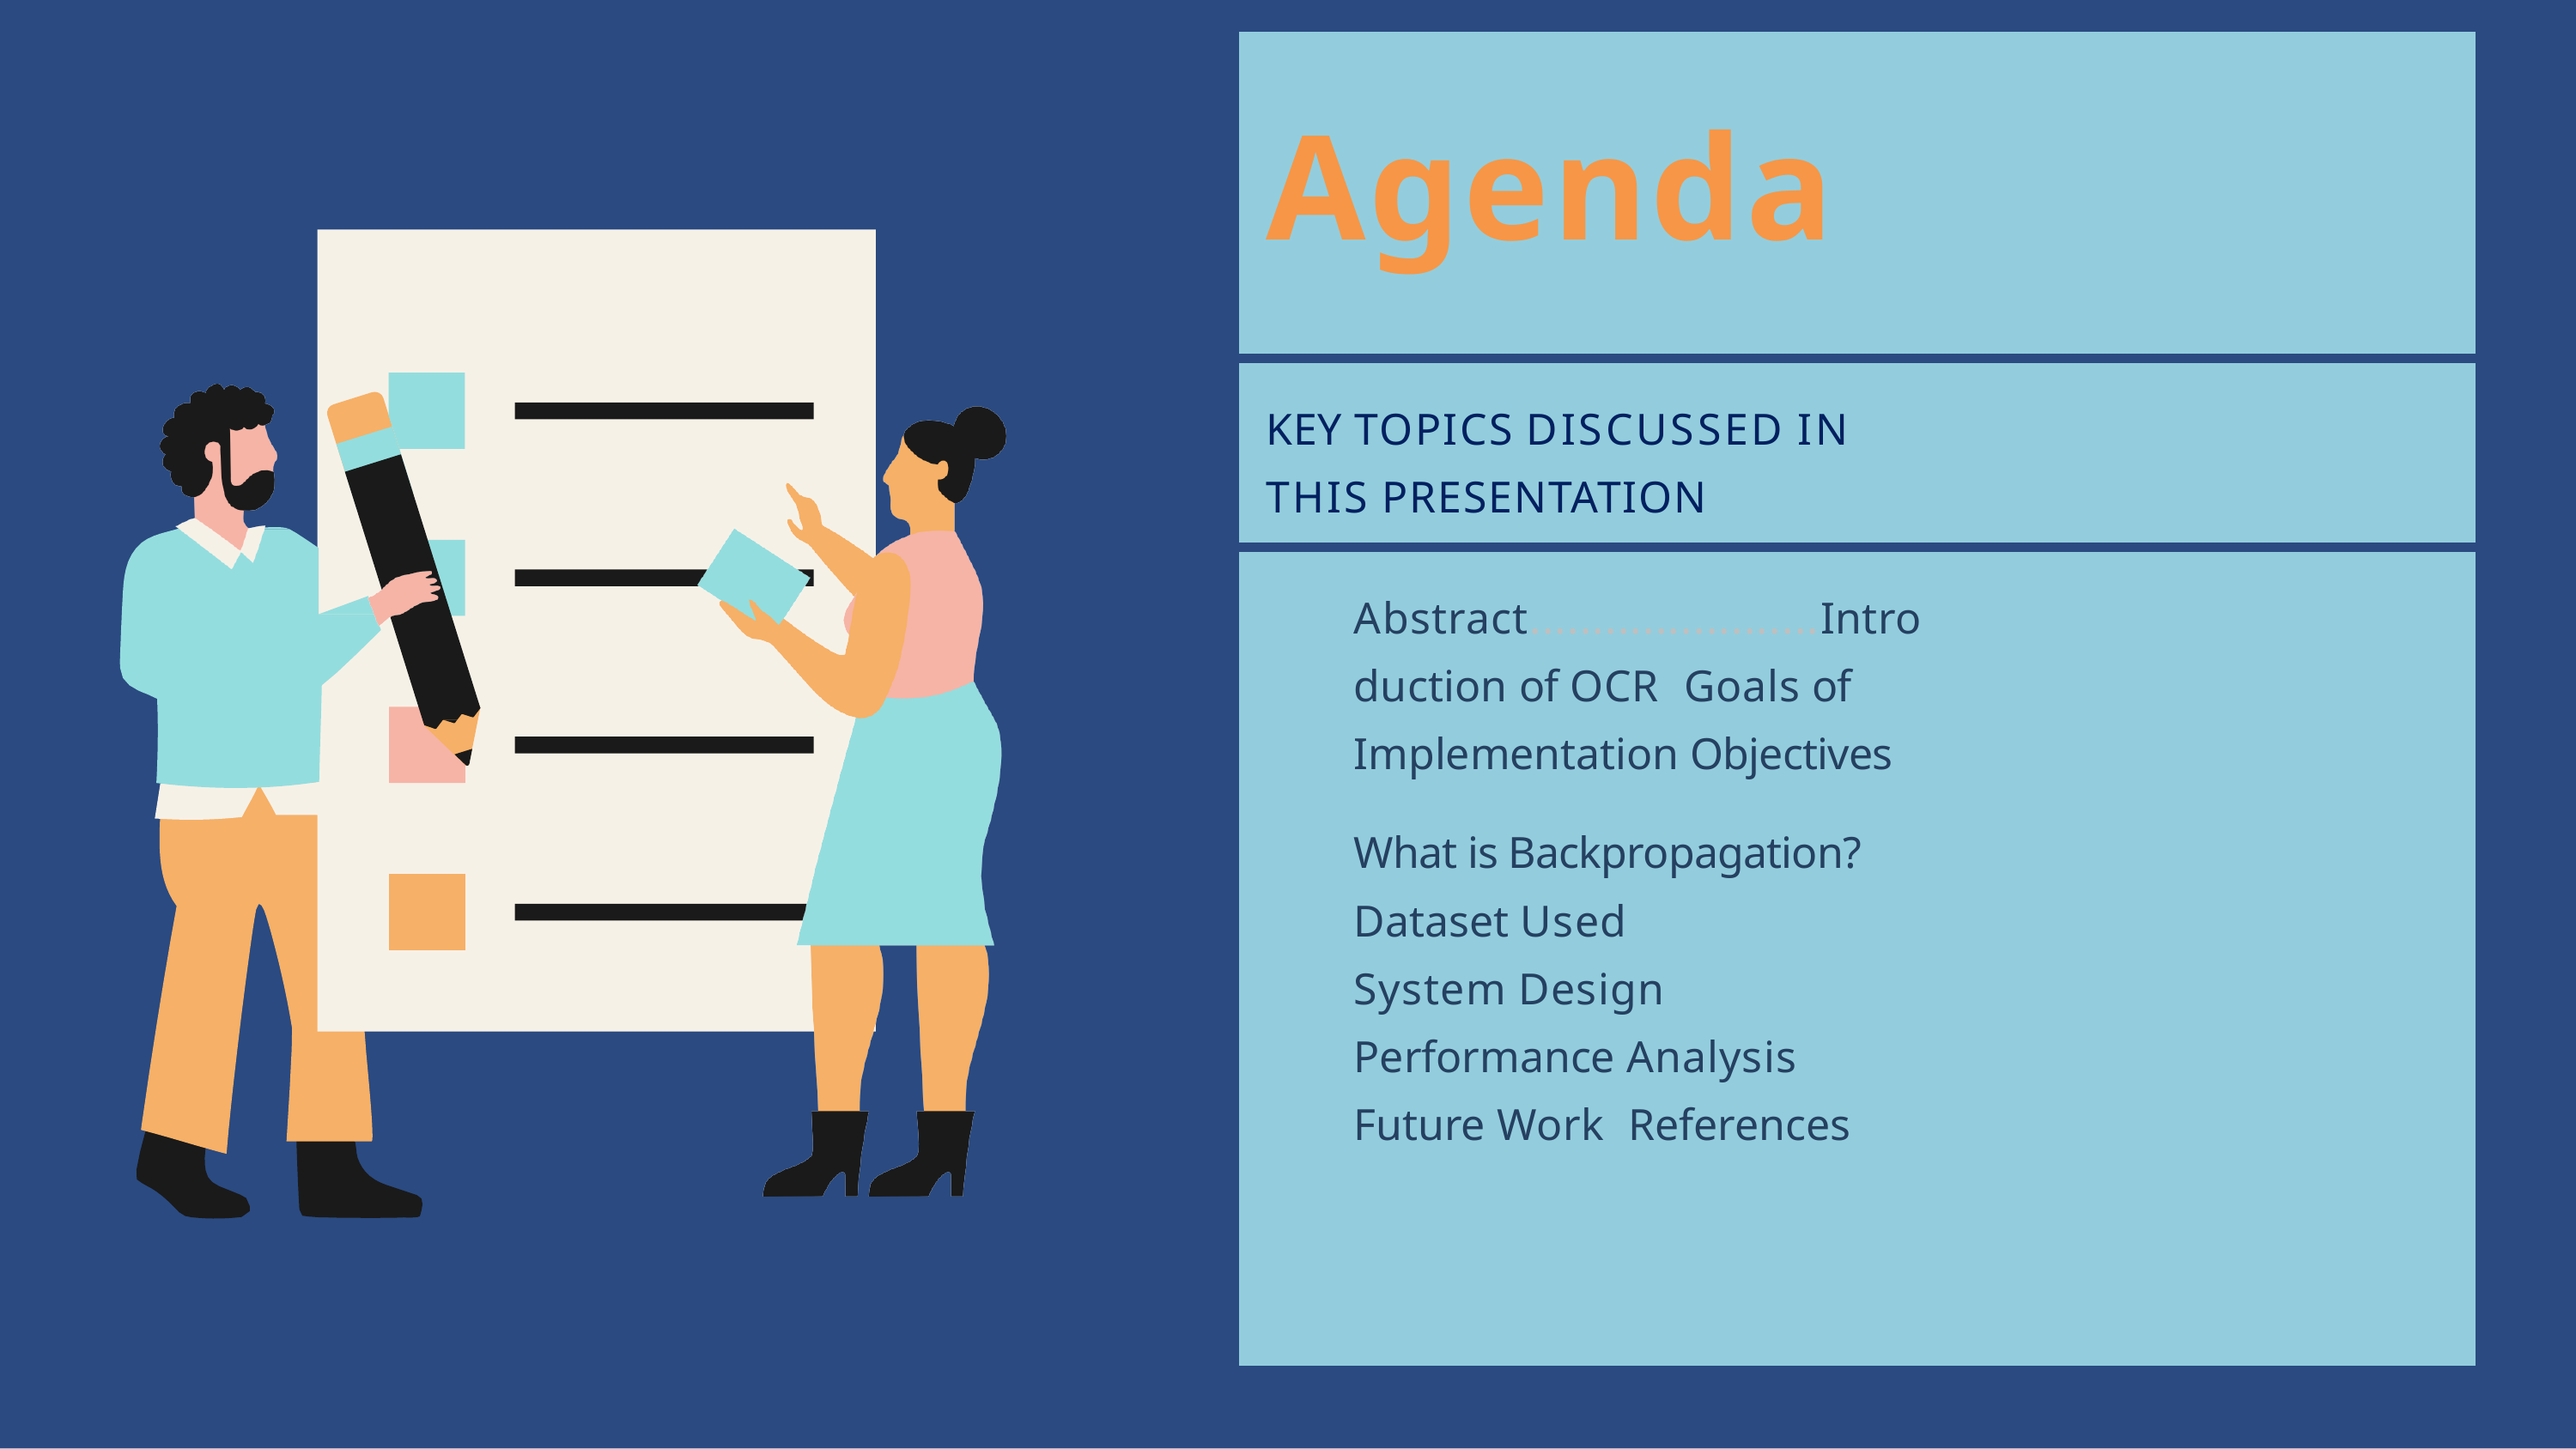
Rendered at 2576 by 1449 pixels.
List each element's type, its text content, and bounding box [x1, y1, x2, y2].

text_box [119, 229, 1006, 1219]
table_cell Abstract.......................Introduction of OCR Goals of Implementation Objectives What is Backpropagation? Dataset Used System Design Performance Analysis Future Work References [1239, 552, 2476, 1366]
table_header Agenda [1239, 32, 2476, 354]
table_cell KEY TOPICS DISCUSSED IN THIS PRESENTATION [1239, 363, 2476, 543]
text_box [0, 0, 2576, 1449]
